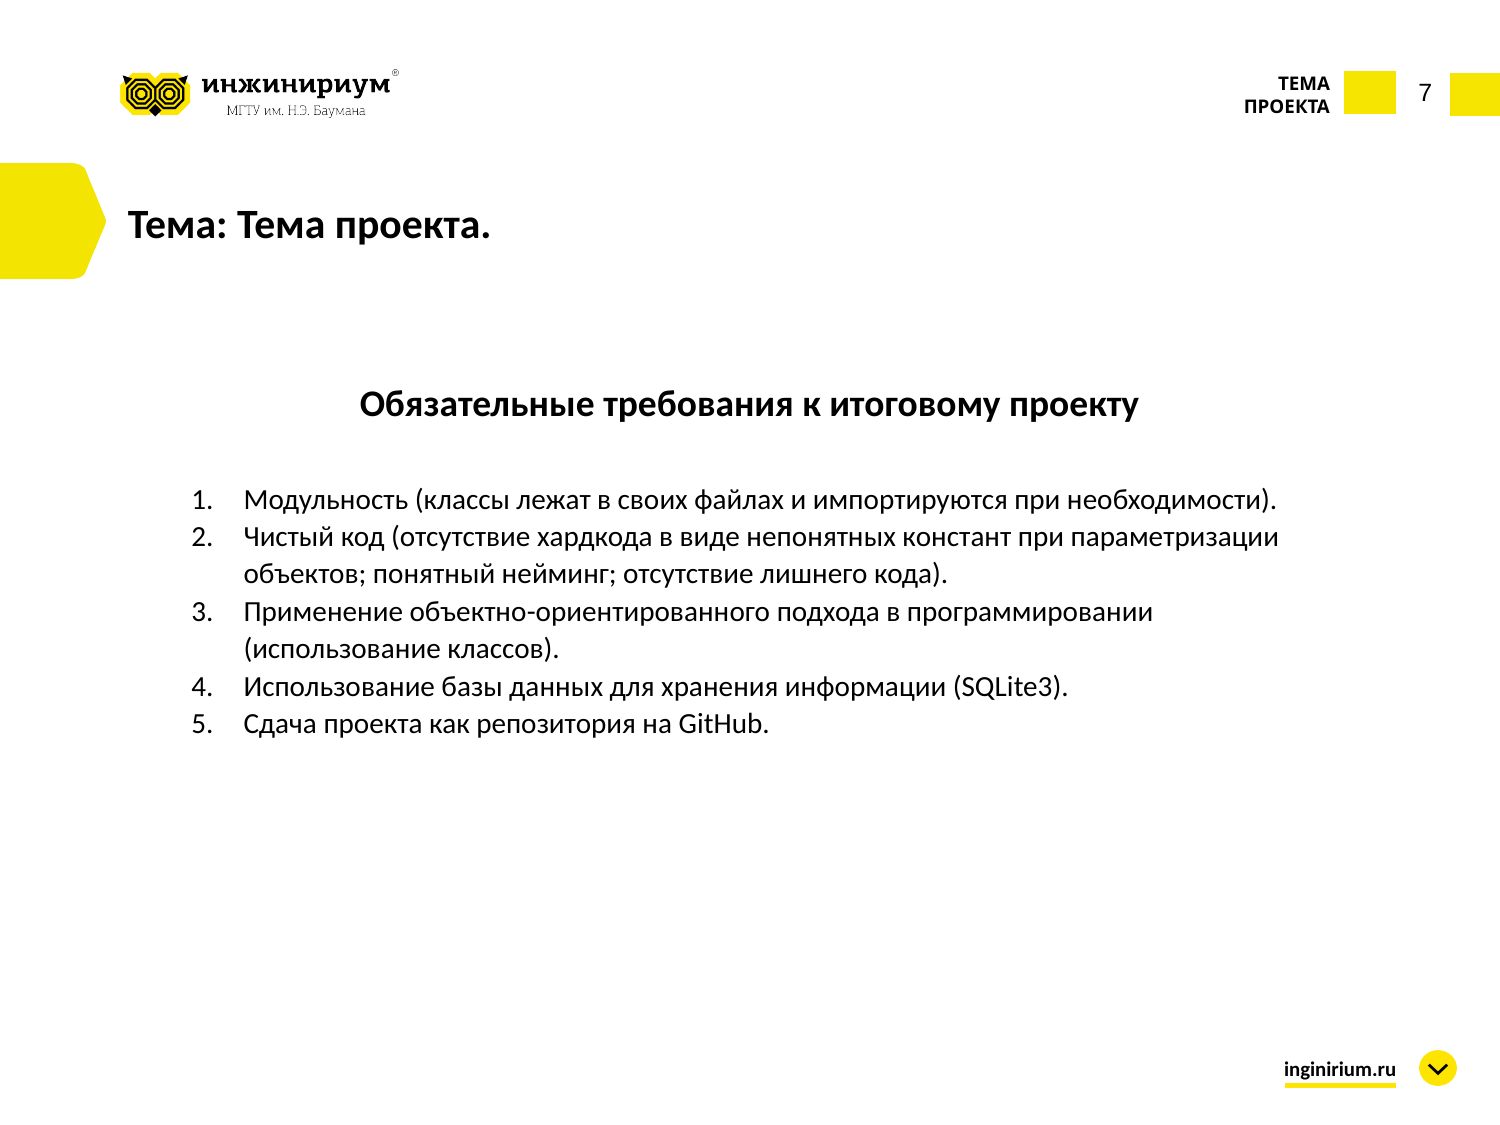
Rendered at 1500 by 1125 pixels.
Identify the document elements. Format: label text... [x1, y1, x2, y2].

text_box Тема: Тема проекта. [113, 189, 1353, 293]
picture [1284, 1083, 1396, 1088]
text_box inginirium.ru [1263, 1047, 1412, 1088]
picture [1344, 71, 1396, 115]
picture [1419, 1049, 1457, 1086]
text_box Обязательные требования к итоговому проекту Модульность (классы лежат в своих файлах и импортируются при необходимости). Чистый код (отсутствие хардкода в виде непонятных констант при параметризации объектов; понятный нейминг; отсутствие лишнего кода). Применение объектно-ориентированного подхода в программировании (использование классов). Использование базы данных для хранения информации (SQLite3). Сдача проекта как репозитория на GitHub. [153, 363, 1347, 755]
picture [120, 68, 399, 119]
text_box ТЕМА ПРОЕКТА [718, 64, 1345, 125]
picture [0, 163, 106, 279]
picture [1449, 73, 1500, 116]
text_box 7 [1403, 68, 1447, 114]
